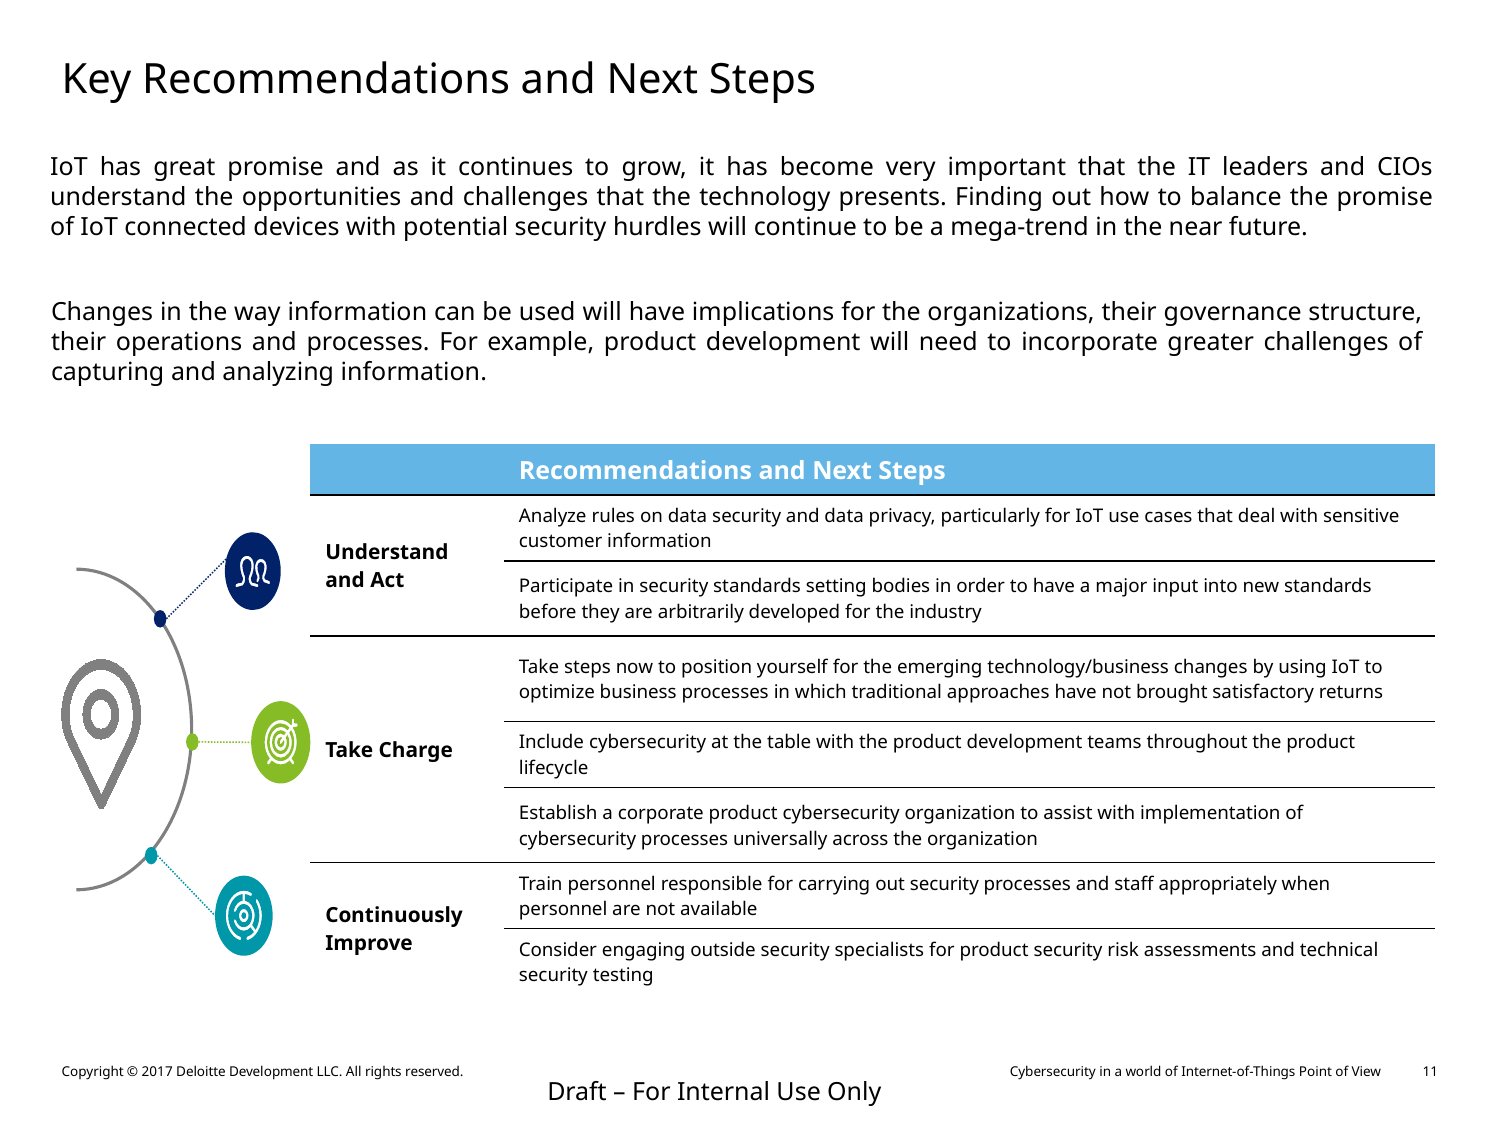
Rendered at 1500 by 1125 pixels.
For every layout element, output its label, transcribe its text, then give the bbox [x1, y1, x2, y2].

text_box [61, 531, 311, 957]
table_cell Continuously Improve [310, 863, 504, 995]
table_cell Train personnel responsible for carrying out security processes and staff appropriately when personnel are not available [504, 863, 1435, 928]
title Key Recommendations and Next Steps [61, 52, 1439, 167]
table_cell Take steps now to position yourself for the emerging technology/business changes by using IoT to optimize business processes in which traditional approaches have not brought satisfactory returns [504, 637, 1435, 721]
table_cell Understand and Act [310, 496, 504, 635]
table_cell Participate in security standards setting bodies in order to have a major input into new standards before they are arbitrarily developed for the industry [504, 562, 1435, 635]
list Changes in the way information can be used will have implications for the organizations, their governance structure, their operations and processes. For example, product development will need to incorporate greater challenges of capturing and analyzing information. [51, 295, 1425, 1021]
text_box IoT has great promise and as it continues to grow, it has become very important that the IT leaders and CIOs understand the opportunities and challenges that the technology presents. Finding out how to balance the promise of IoT connected devices with potential security hurdles will continue to be a mega-trend in the near future. [50, 150, 1436, 275]
text_box Draft – For Internal Use Only [547, 1075, 883, 1106]
table_cell Take Charge [316, 637, 504, 862]
table_cell Include cybersecurity at the table with the product development teams throughout the product lifecycle [504, 722, 1435, 787]
table_header [310, 444, 504, 494]
table_header Recommendations and Next Steps [504, 444, 1435, 494]
table_cell Analyze rules on data security and data privacy, particularly for IoT use cases that deal with sensitive customer information [504, 496, 1435, 560]
table_cell Consider engaging outside security specialists for product security risk assessments and technical security testing [504, 929, 1435, 995]
table_cell Establish a corporate product cybersecurity organization to assist with implementation of cybersecurity processes universally across the organization [504, 788, 1435, 862]
